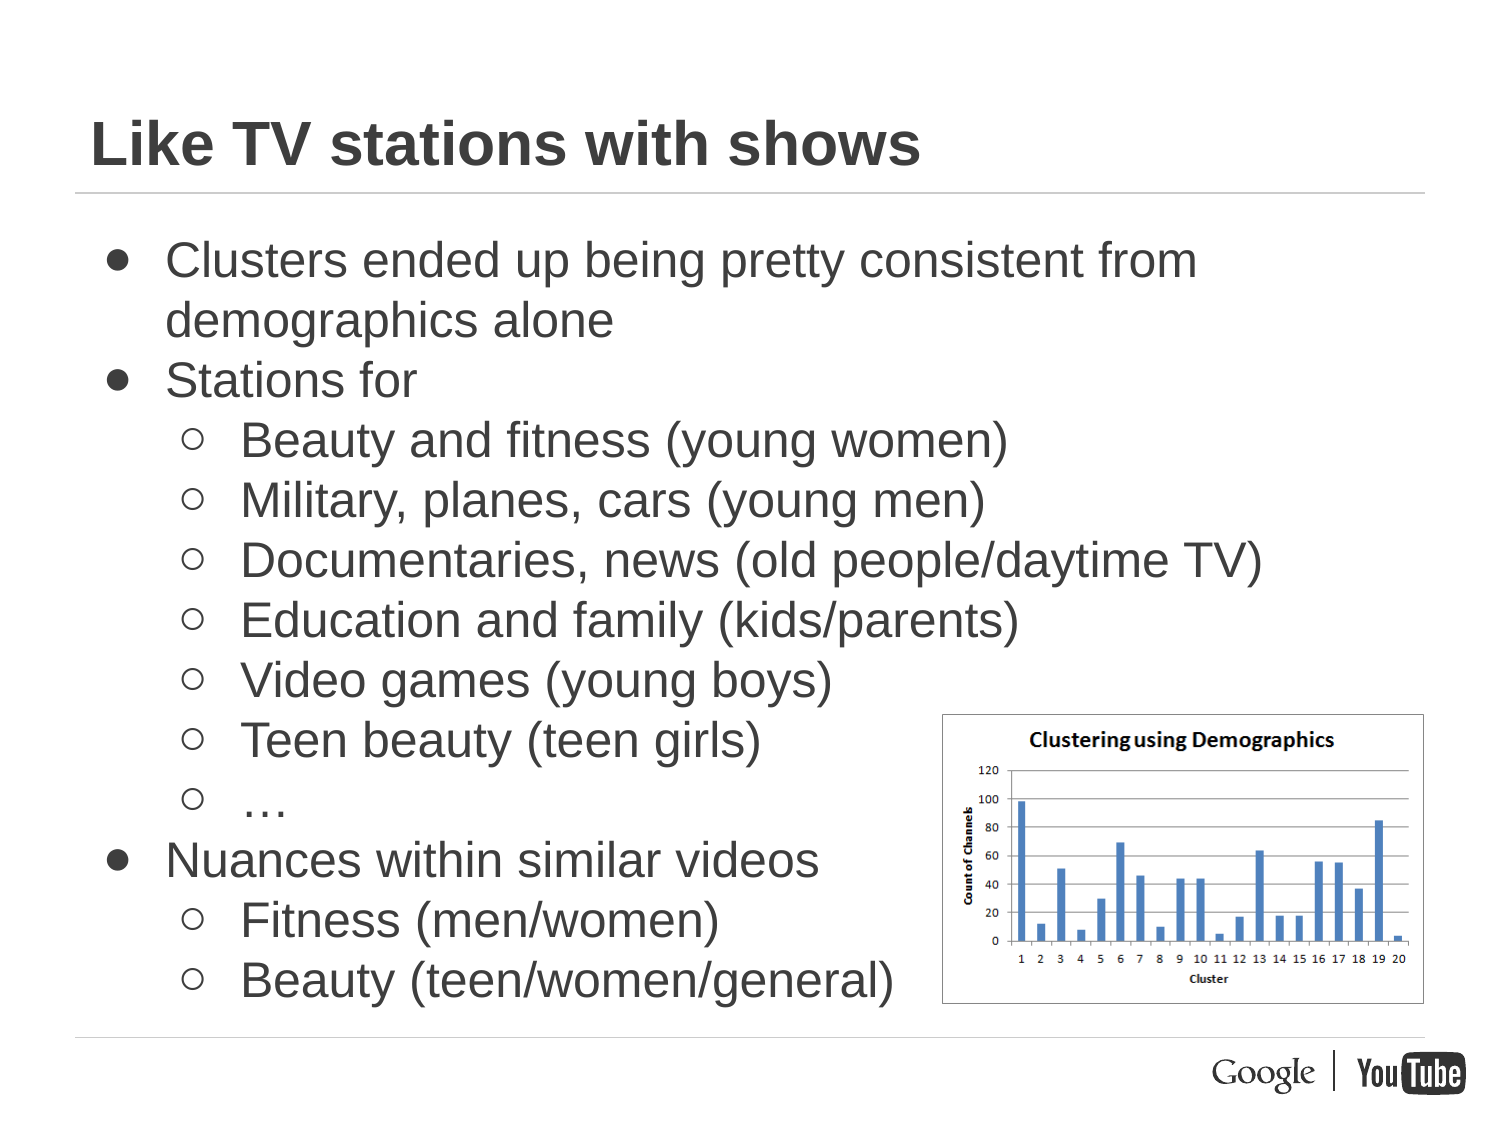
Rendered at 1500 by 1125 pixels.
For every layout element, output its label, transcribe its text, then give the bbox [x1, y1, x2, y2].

picture [940, 713, 1426, 1006]
list Clusters ended up being pretty consistent from demographics alone Stations for Beauty and fitness (young women) Military, planes, cars (young men) Documentaries, news (old people/daytime TV) Education and family (kids/parents) Video games (young boys) Teen beauty (teen girls) … Nuances within similar videos Fitness (men/women) Beauty (teen/women/general) [75, 212, 1425, 1005]
title Like TV stations with shows [75, 45, 1175, 193]
